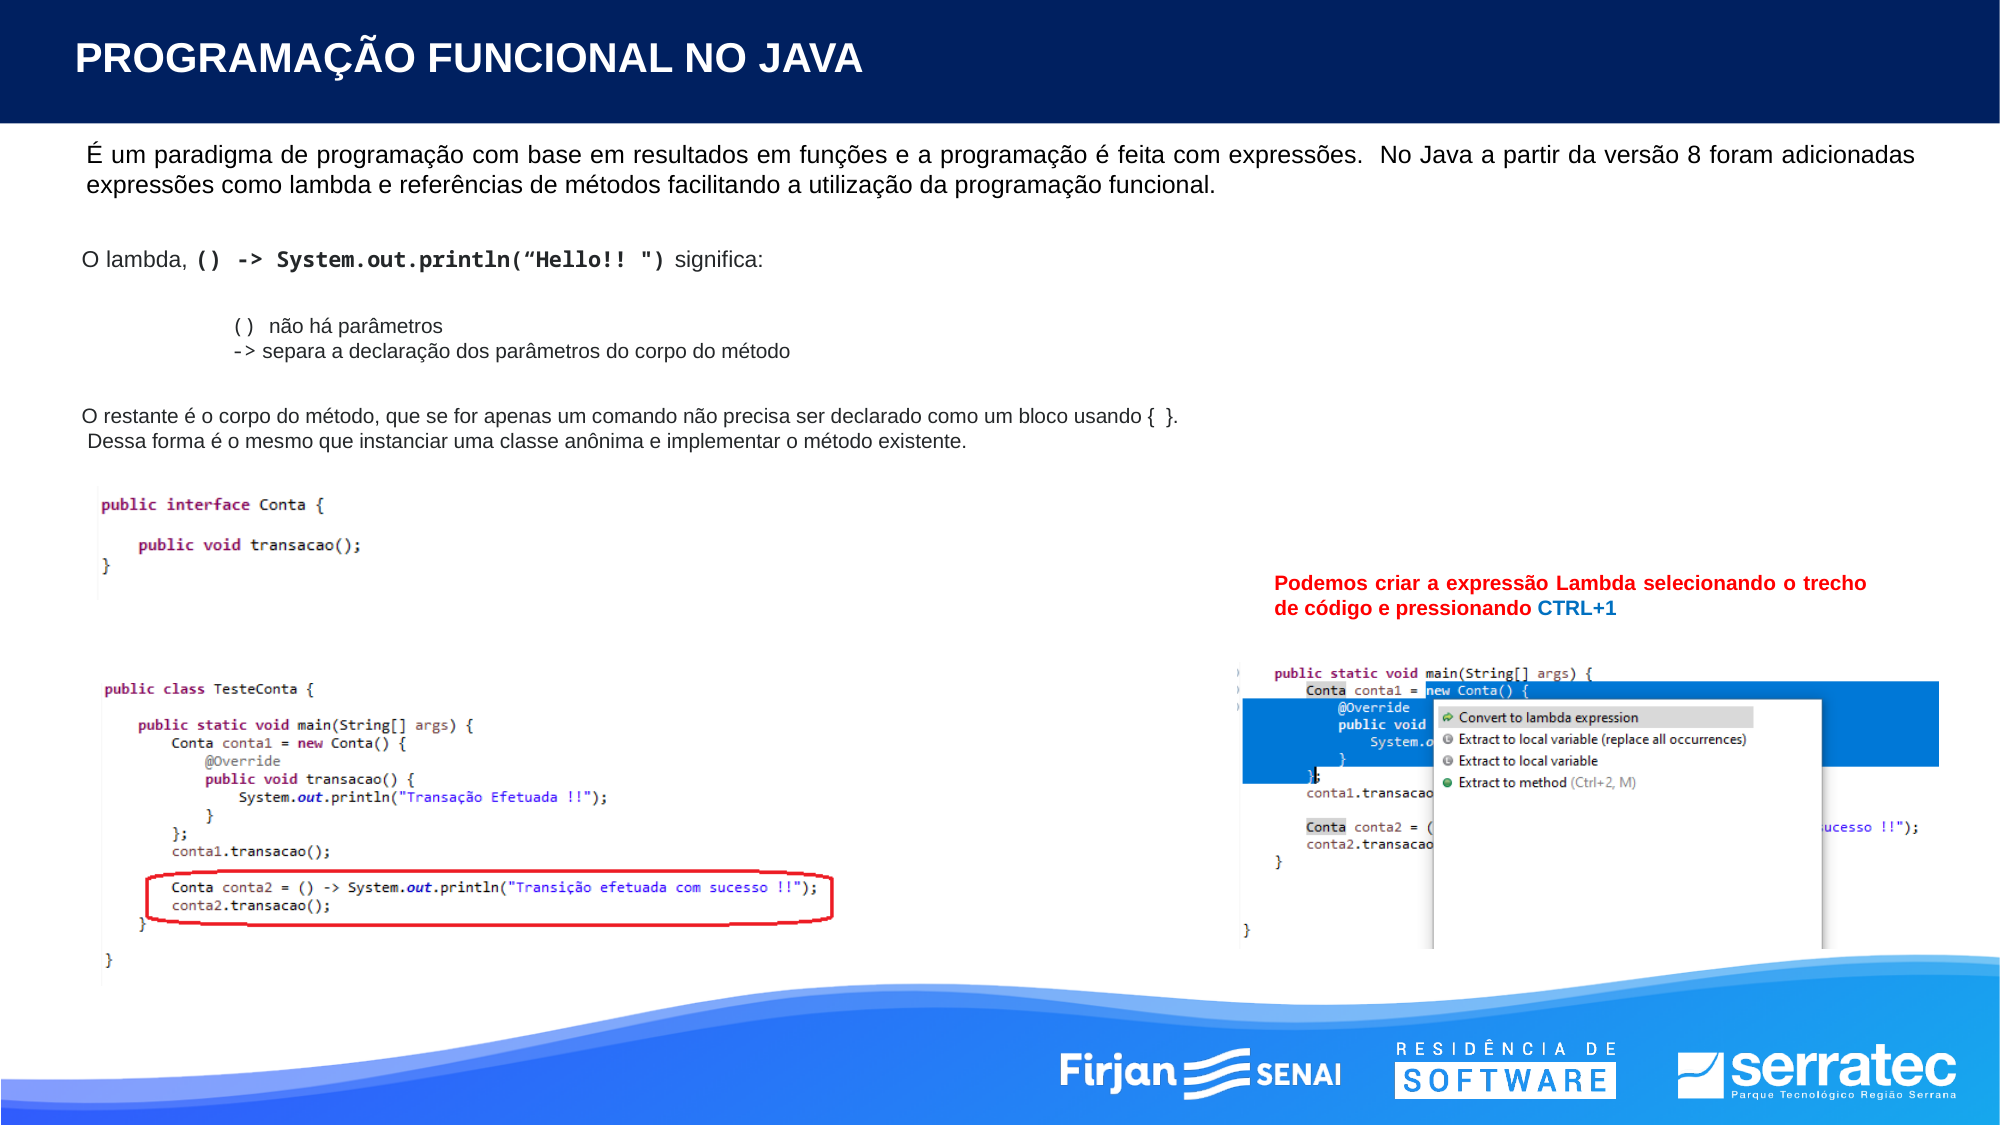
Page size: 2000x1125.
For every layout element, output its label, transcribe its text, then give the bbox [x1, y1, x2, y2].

text_box O lambda, () -> System.out.println(“Hello!! ") significa: () não há parâmetros -> separa a declaração dos parâmetros do corpo do método O restante é o corpo do método, que se for apenas um comando não precisa ser declarado como um bloco usando { }. Dessa forma é o mesmo que instanciar uma classe anônima e implementar o método existente. [81, 238, 2000, 453]
text_box Podemos criar a expressão Lambda selecionando o trecho de código e pressionando CTRL+1 [1259, 562, 1882, 628]
picture [88, 486, 406, 600]
text_box PROGRAMAÇÃO FUNCIONAL NO JAVA [59, 18, 1460, 93]
picture [1, 662, 2000, 1125]
text_box É um paradigma de programação com base em resultados em funções e a programação é feita com expressões. No Java a partir da versão 8 foram adicionadas expressões como lambda e referências de métodos facilitando a utilização da programação funcional. [52, 130, 1935, 249]
